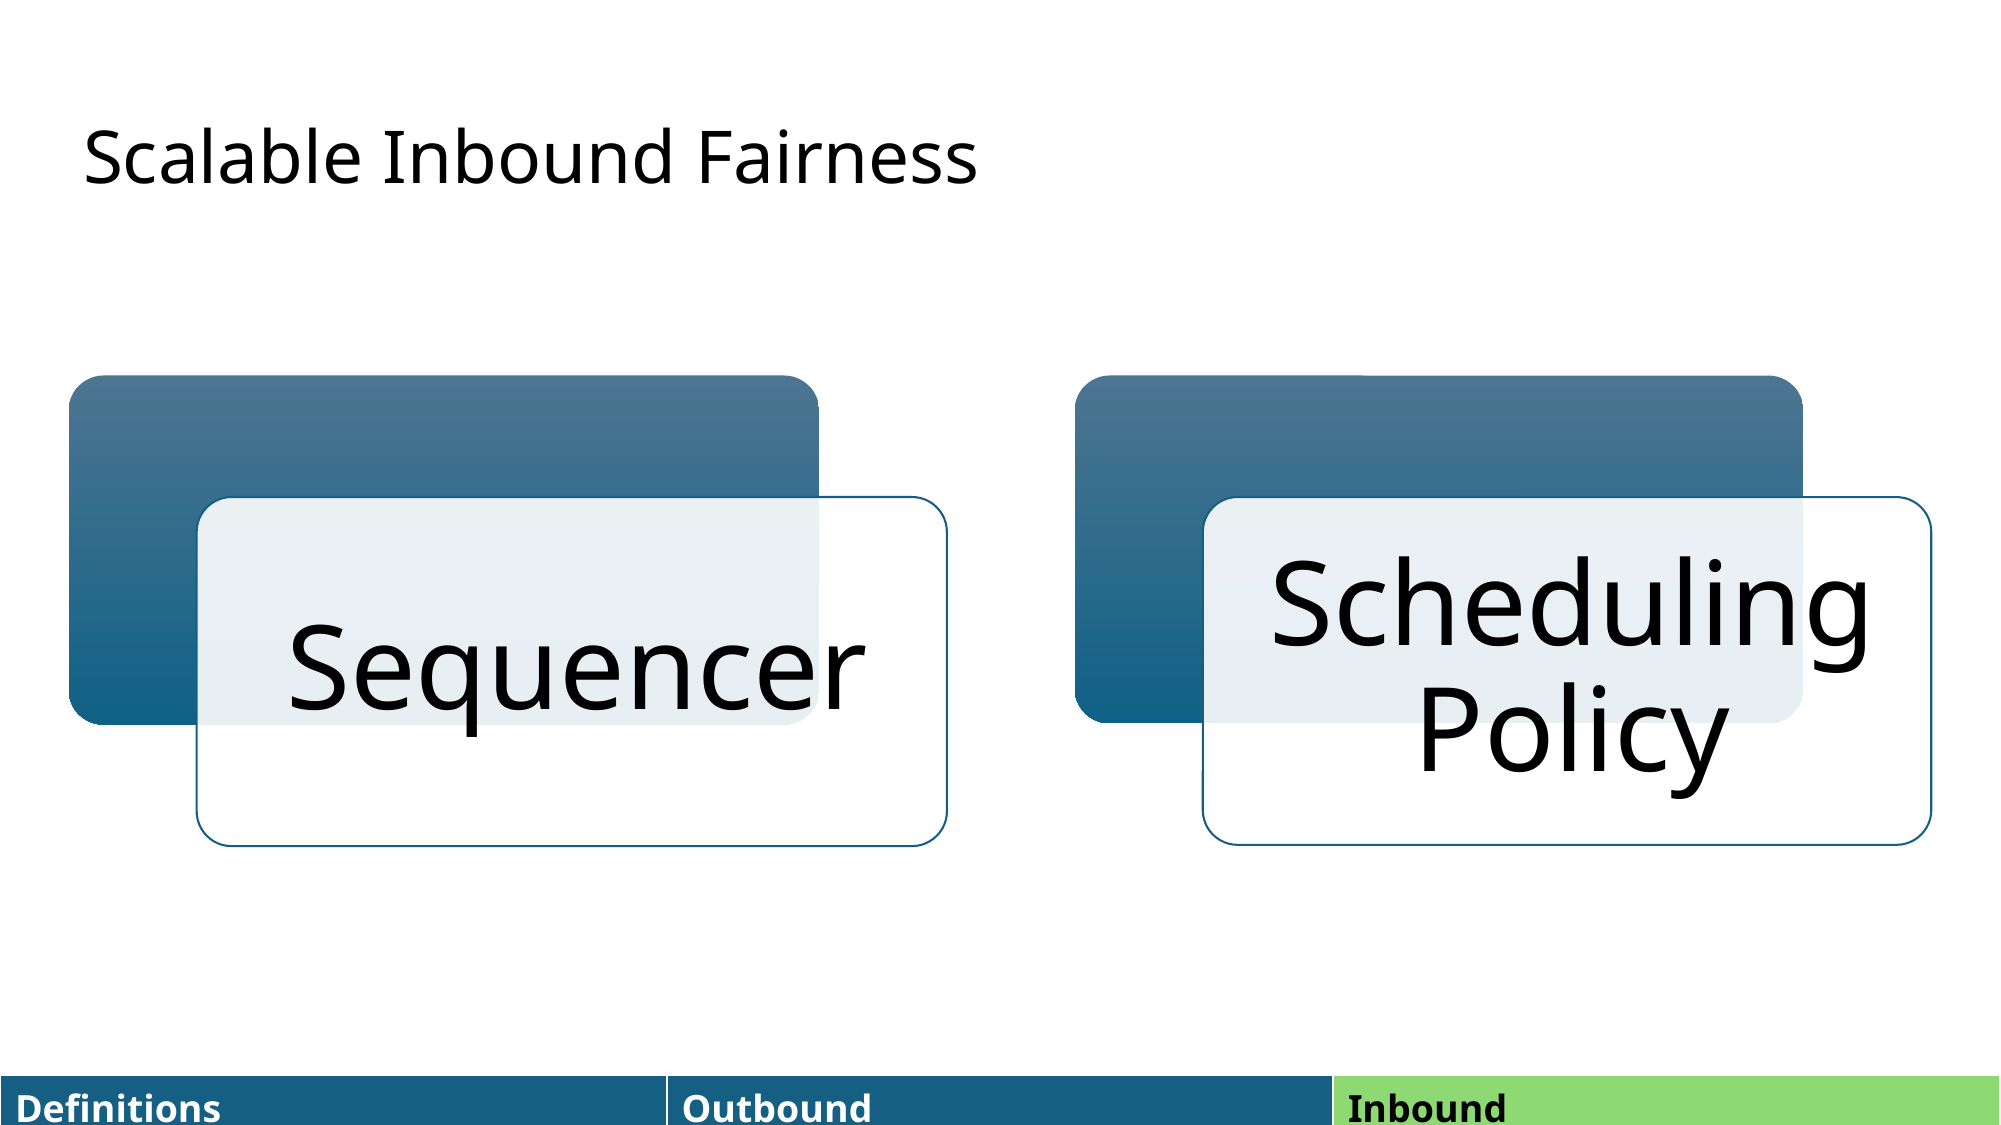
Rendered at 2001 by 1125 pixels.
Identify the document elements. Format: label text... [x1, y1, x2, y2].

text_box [67, 253, 1933, 969]
table_header Definitions [1, 1076, 666, 1125]
table_header Inbound [1334, 1076, 1999, 1125]
table_header Outbound [668, 1076, 1332, 1125]
text_box Scalable Inbound Fairness [68, 97, 1932, 223]
